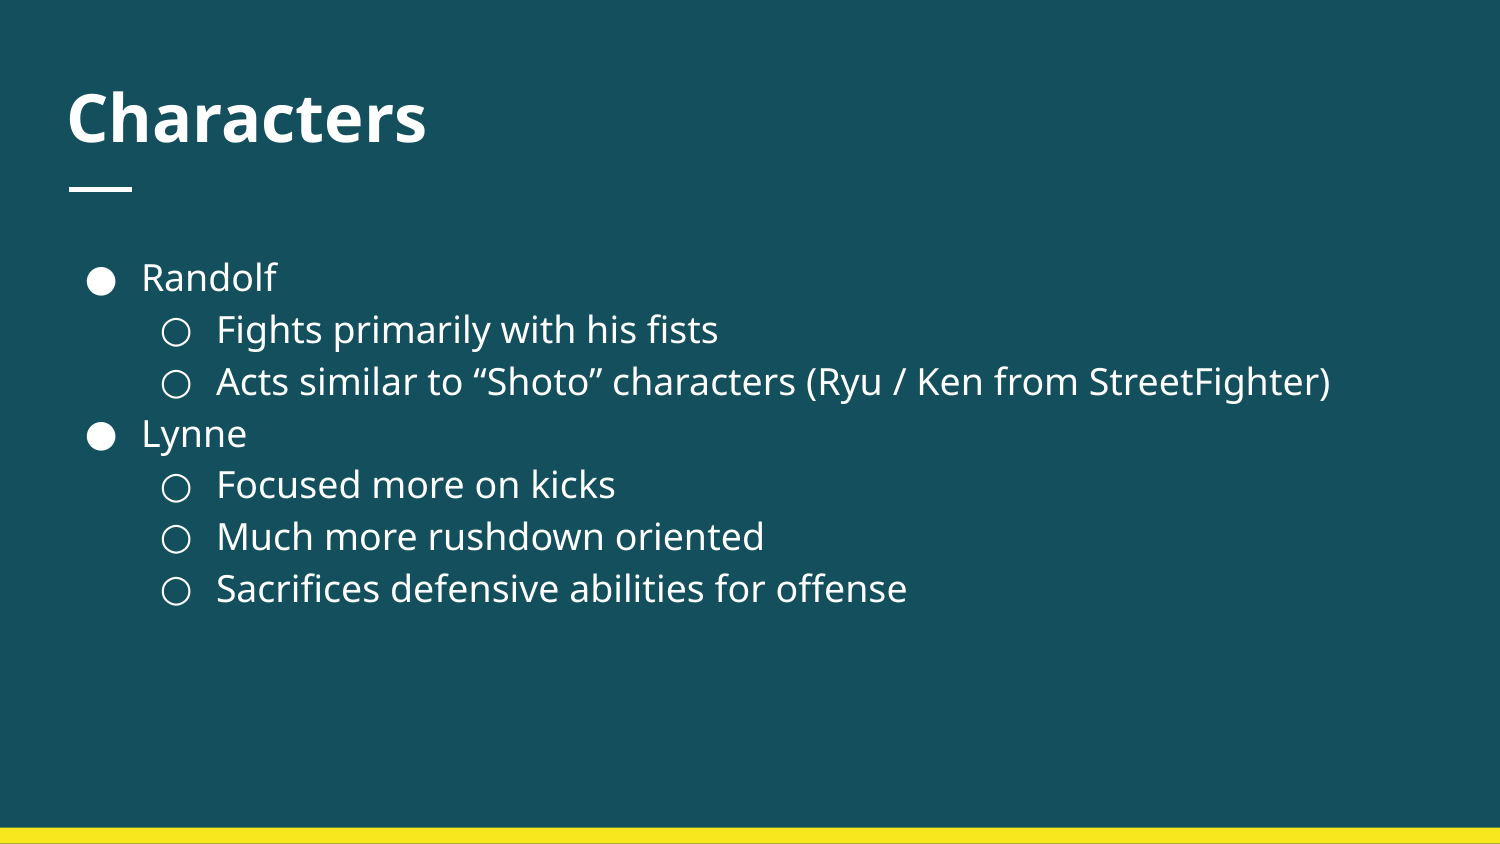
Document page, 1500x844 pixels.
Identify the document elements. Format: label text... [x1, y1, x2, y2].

list Randolf Fights primarily with his fists Acts similar to “Shoto” characters (Ryu / Ken from StreetFighter) Lynne Focused more on kicks Much more rushdown oriented Sacrifices defensive abilities for offense [51, 232, 1449, 750]
title Characters [51, 61, 1449, 167]
